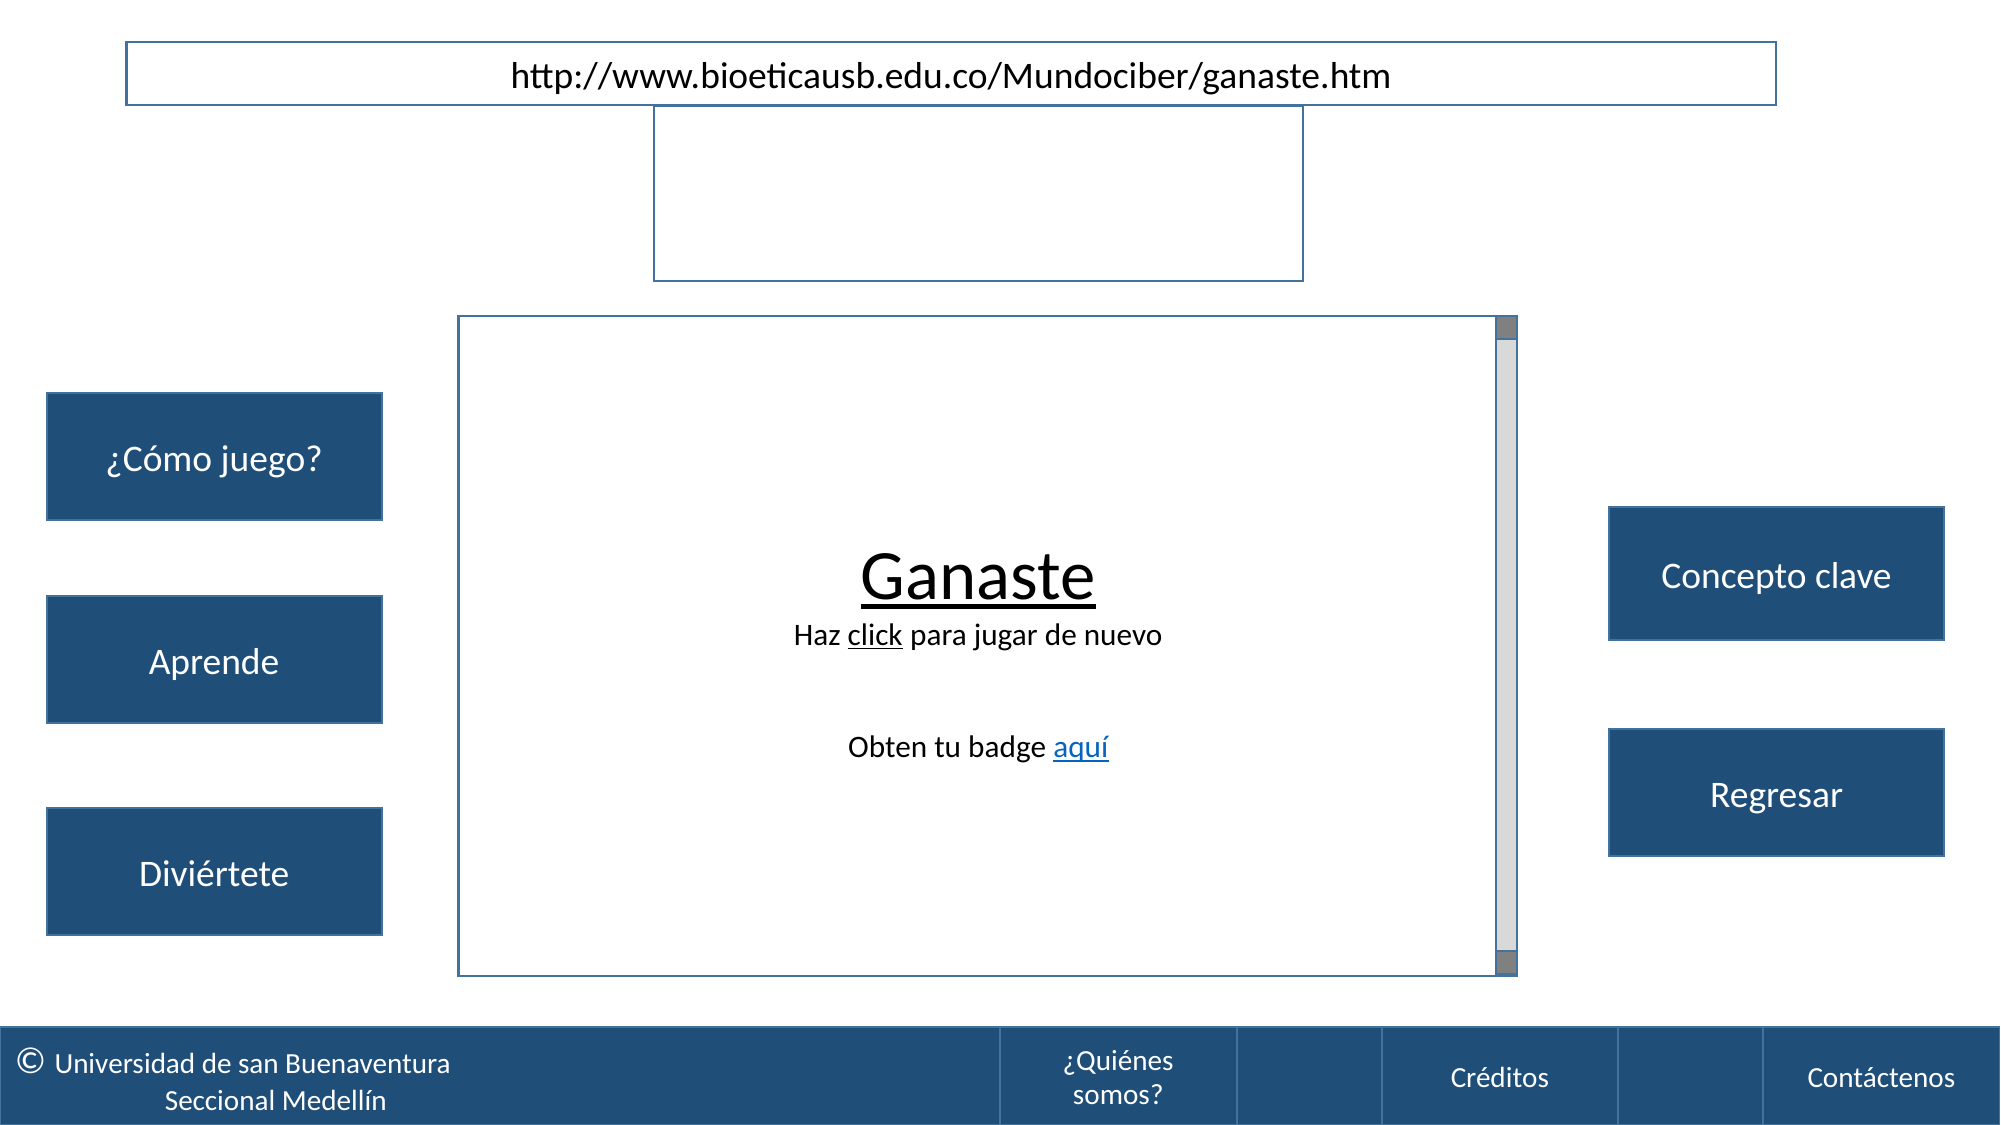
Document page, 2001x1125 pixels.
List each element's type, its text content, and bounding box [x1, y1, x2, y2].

text_box Diviértete [46, 807, 383, 936]
text_box ¿Cómo juego? [46, 392, 383, 521]
text_box Regresar [1608, 728, 1945, 857]
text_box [0, 1026, 2000, 1125]
text_box Ganaste Haz click para jugar de nuevo Obten tu badge aquí [457, 315, 1495, 977]
text_box http://www.bioeticausb.edu.co/Mundociber/ganaste.htm [125, 41, 1777, 106]
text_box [1496, 316, 1517, 977]
text_box Aprende [46, 595, 383, 724]
text_box Concepto clave [1608, 506, 1945, 641]
text_box Mundociber [653, 104, 1304, 282]
